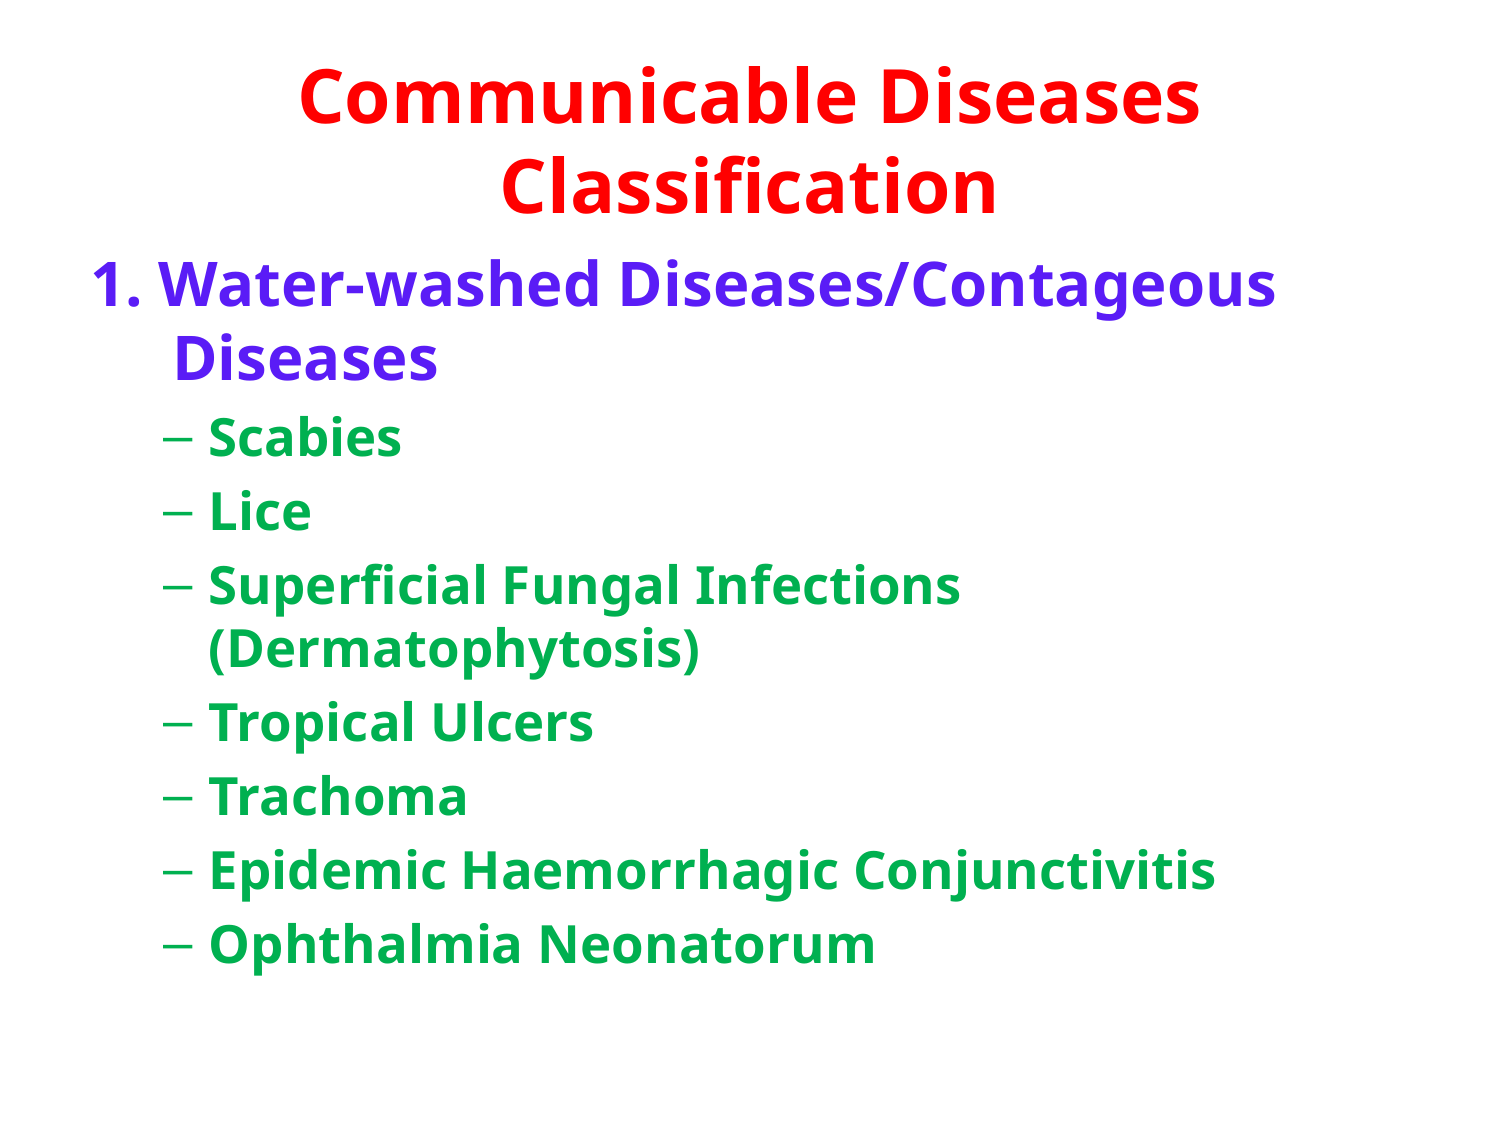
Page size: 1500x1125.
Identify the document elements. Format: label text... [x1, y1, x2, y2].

list 1. Water-washed Diseases/Contageous Diseases Scabies Lice Superficial Fungal Infections (Dermatophytosis) Tropical Ulcers Trachoma Epidemic Haemorrhagic Conjunctivitis Ophthalmia Neonatorum [75, 237, 1425, 1075]
title Communicable Diseases Classification [75, 45, 1425, 233]
